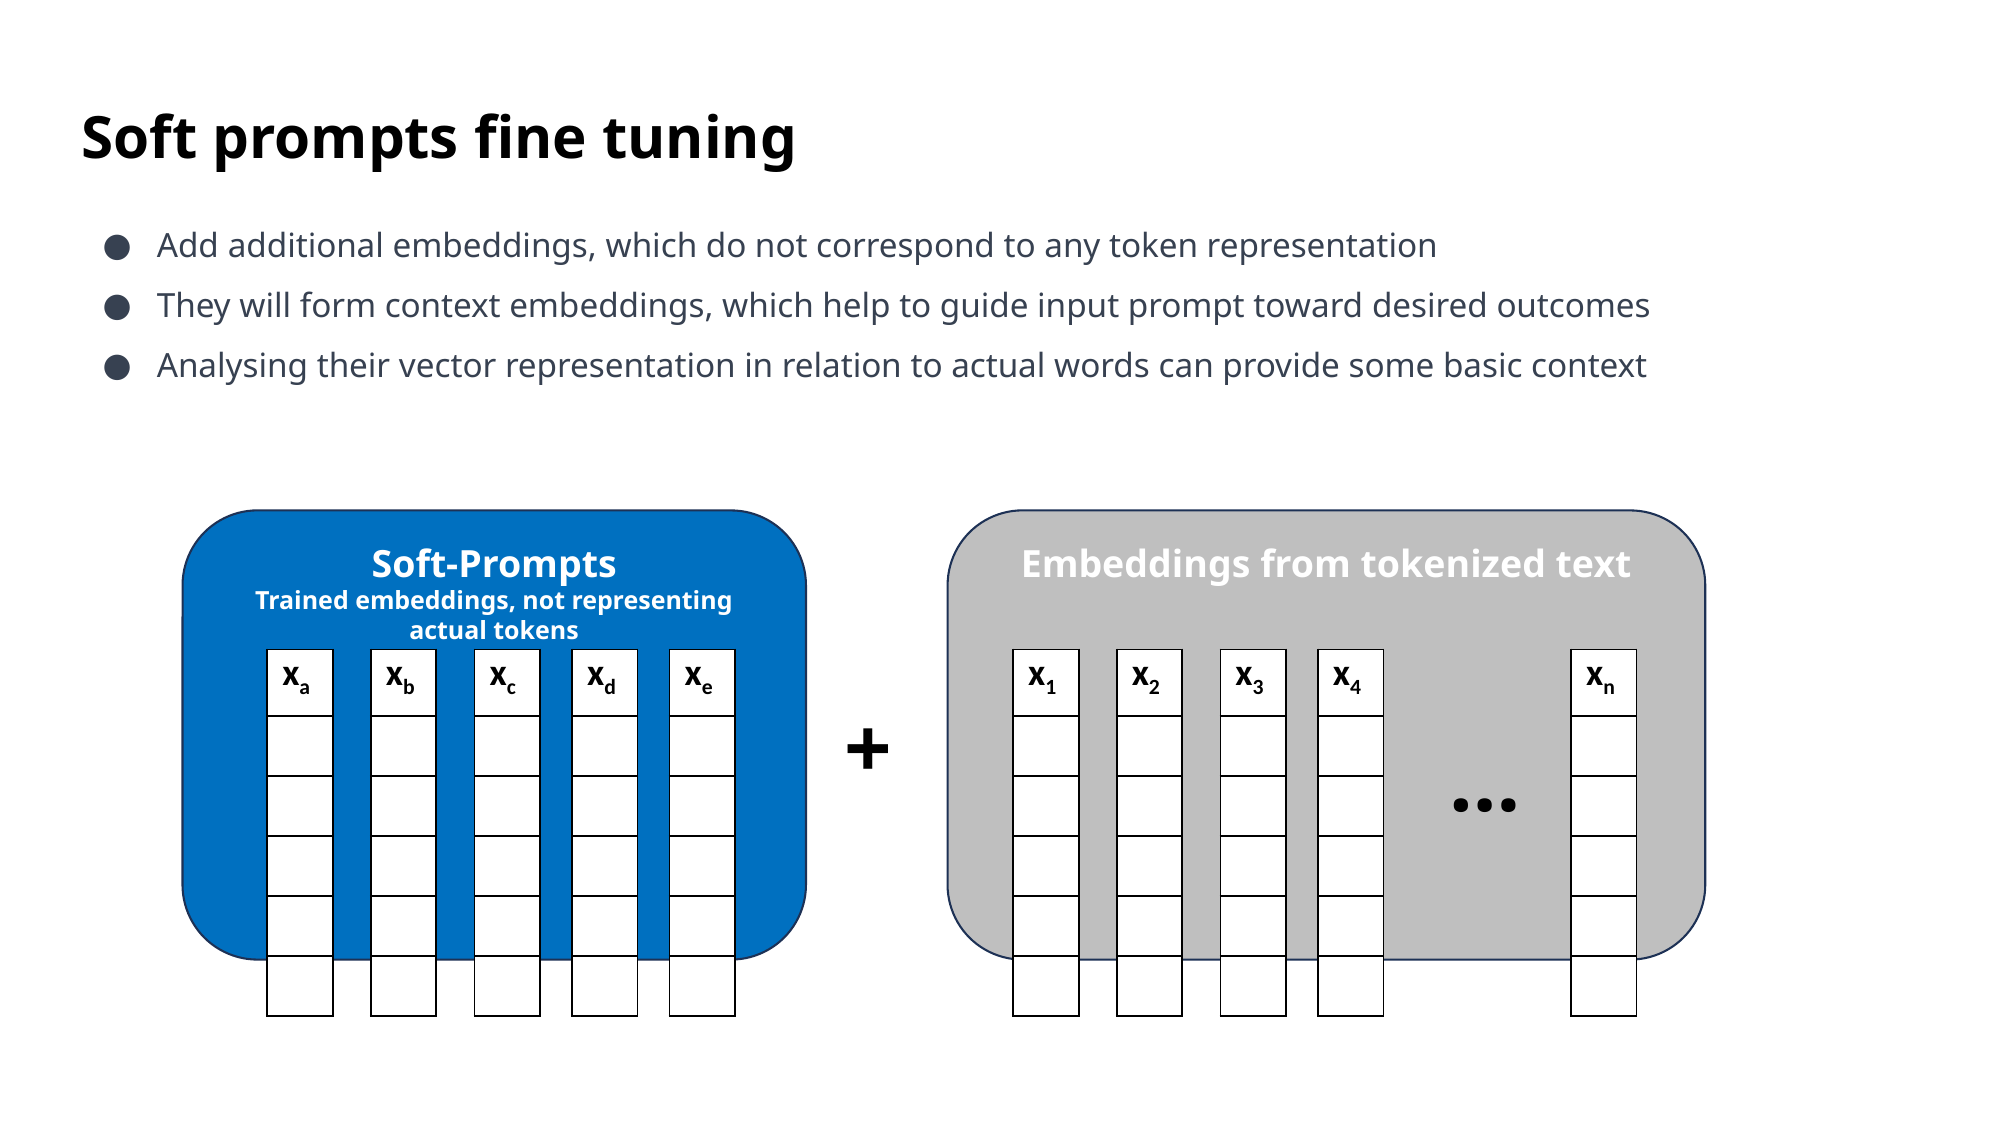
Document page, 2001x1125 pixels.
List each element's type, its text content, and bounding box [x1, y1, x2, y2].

table_cell [372, 897, 435, 955]
table_cell [475, 897, 539, 955]
table_cell [1014, 717, 1078, 775]
table_cell [1118, 717, 1181, 775]
text_box Embeddings from tokenized text [946, 509, 1707, 961]
table_cell [1319, 777, 1383, 835]
table_cell [1221, 717, 1285, 775]
table_cell [372, 717, 435, 775]
table_cell [1014, 957, 1078, 1015]
table_cell [1319, 897, 1383, 955]
text_box … [1434, 720, 1520, 836]
table_cell [372, 957, 435, 1015]
table_cell [1014, 837, 1078, 895]
table_header x2 [1118, 650, 1181, 715]
table_cell [372, 837, 435, 895]
table_cell [475, 837, 539, 895]
table_cell [1118, 957, 1181, 1015]
table_cell [475, 777, 539, 835]
text_box Soft prompts fine tuning [66, 92, 1933, 178]
table_cell [1572, 717, 1636, 775]
table_cell [475, 957, 539, 1015]
table_cell [670, 777, 734, 835]
table_cell [573, 897, 637, 955]
table_cell [268, 897, 332, 955]
text_box + [829, 688, 915, 804]
table_header xd [573, 650, 637, 715]
text_box Add additional embeddings, which do not correspond to any token representation They will form context embeddings, which help to guide input prompt toward desired outcomes Analysing their vector representation in relation to actual words can provide some basic context [66, 189, 1984, 399]
table_cell [1572, 837, 1636, 895]
table_cell [1118, 837, 1181, 895]
table_cell [1221, 897, 1285, 955]
table_header xc [475, 650, 539, 715]
table_header xe [670, 650, 734, 715]
table_cell [268, 777, 332, 835]
table_cell [268, 717, 332, 775]
table_cell [573, 777, 637, 835]
table_cell [1014, 897, 1078, 955]
table_cell [670, 897, 734, 955]
table_cell [268, 837, 332, 895]
table_cell [1319, 957, 1383, 1015]
table_header x4 [1319, 650, 1383, 715]
table_cell [475, 717, 539, 775]
table_header x3 [1221, 650, 1285, 715]
table_cell [1221, 837, 1285, 895]
table_cell [1221, 957, 1285, 1015]
table_cell [372, 777, 435, 835]
table_header xn [1572, 650, 1636, 715]
table_cell [1572, 957, 1636, 1015]
table_cell [1319, 717, 1383, 775]
table_cell [1014, 777, 1078, 835]
table_header x1 [1014, 650, 1078, 715]
table_cell [670, 717, 734, 775]
table_cell [1118, 897, 1181, 955]
table_cell [1221, 777, 1285, 835]
text_box Soft-Prompts Trained embeddings, not representing actual tokens [181, 509, 808, 961]
table_cell [670, 957, 734, 1015]
table_cell [670, 837, 734, 895]
table_cell [573, 957, 637, 1015]
table_cell [573, 717, 637, 775]
table_header xa [268, 650, 332, 715]
table_cell [268, 957, 332, 1015]
table_cell [573, 837, 637, 895]
table_cell [1118, 777, 1181, 835]
table_header xb [372, 650, 435, 715]
table_cell [1572, 897, 1636, 955]
table_cell [1319, 837, 1383, 895]
table_cell [1572, 777, 1636, 835]
